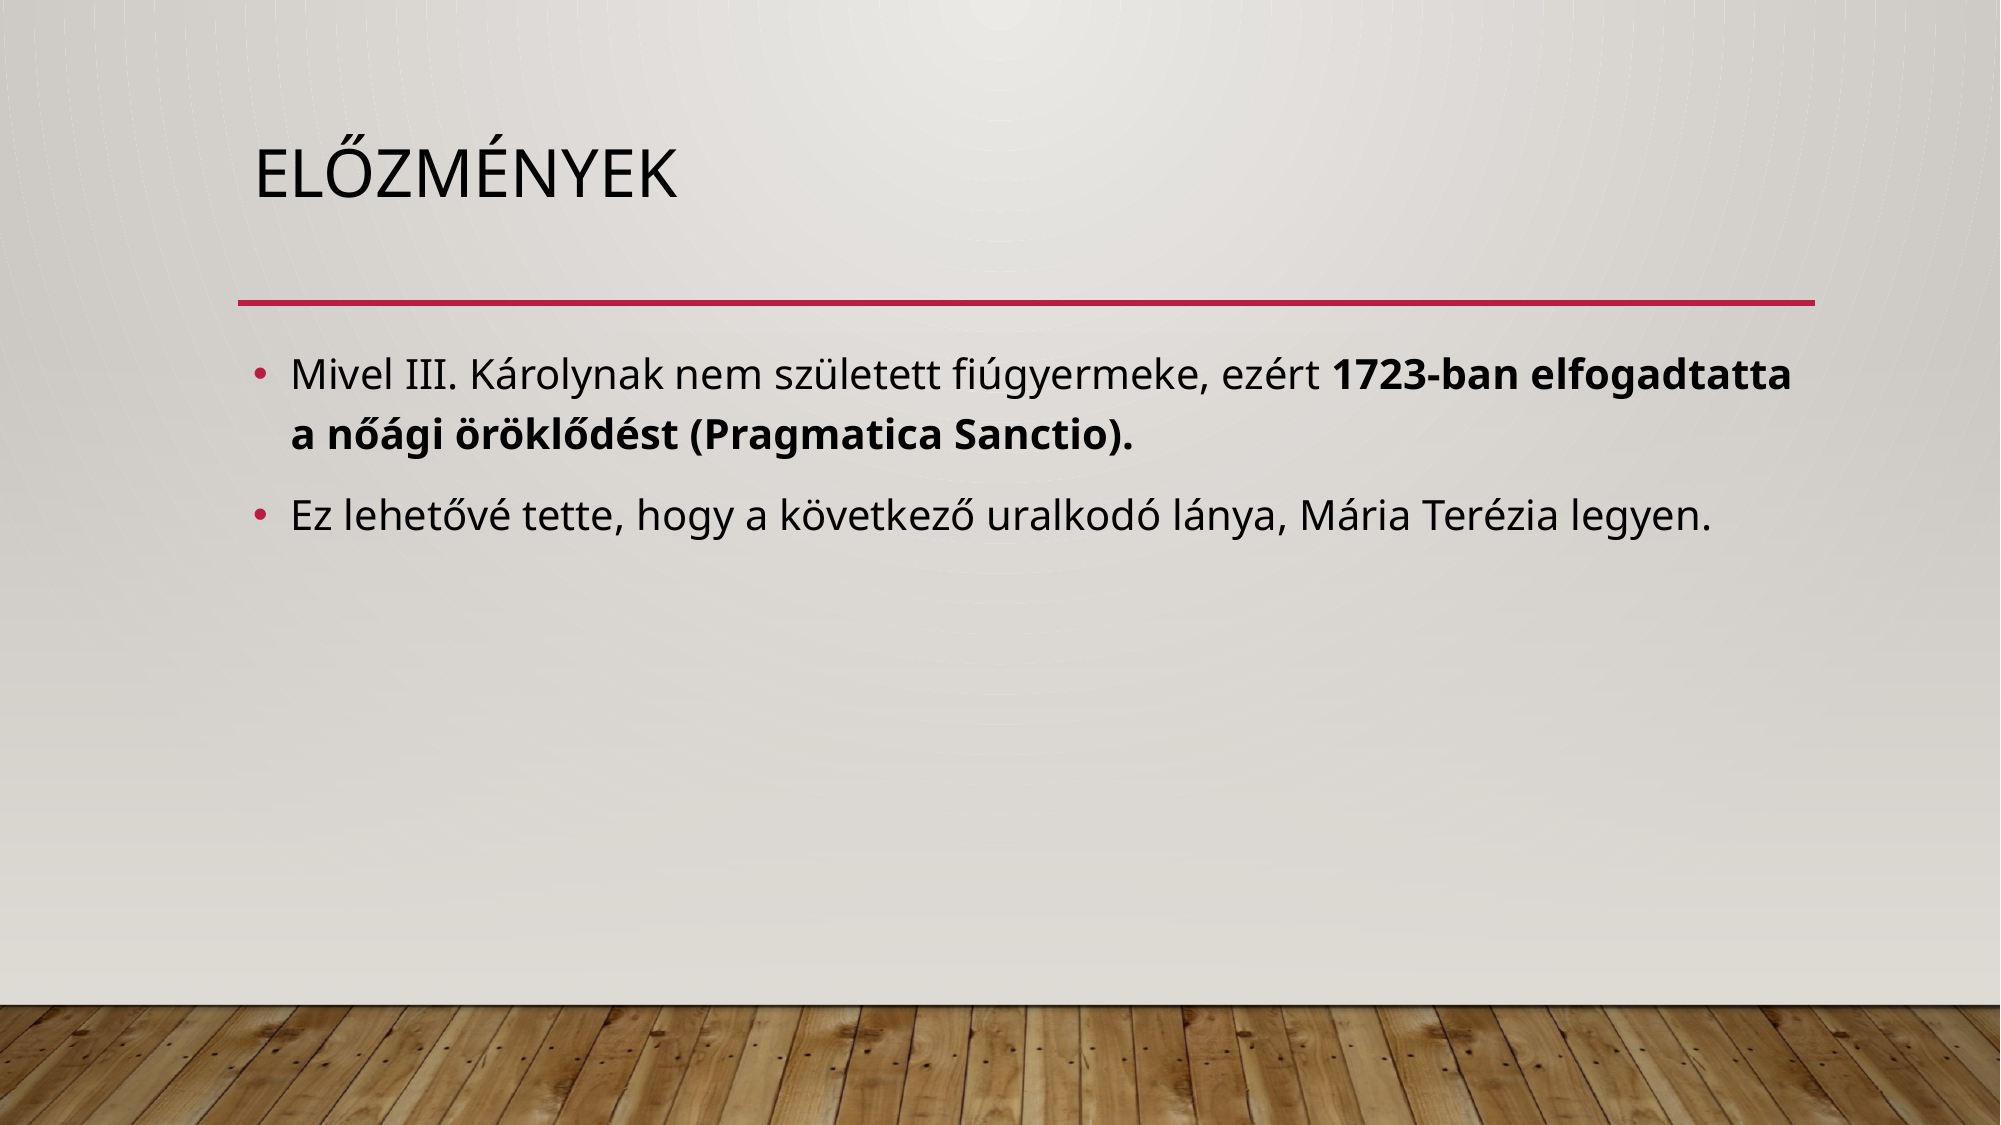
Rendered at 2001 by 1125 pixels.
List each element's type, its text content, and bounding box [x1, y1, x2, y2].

title Előzmények [238, 131, 1814, 305]
picture [0, 1005, 2000, 1125]
list Mivel III. Károlynak nem született fiúgyermeke, ezért 1723-ban elfogadtatta a nőági öröklődést (Pragmatica Sanctio). Ez lehetővé tette, hogy a következő uralkodó lánya, Mária Terézia legyen. [238, 330, 1814, 897]
